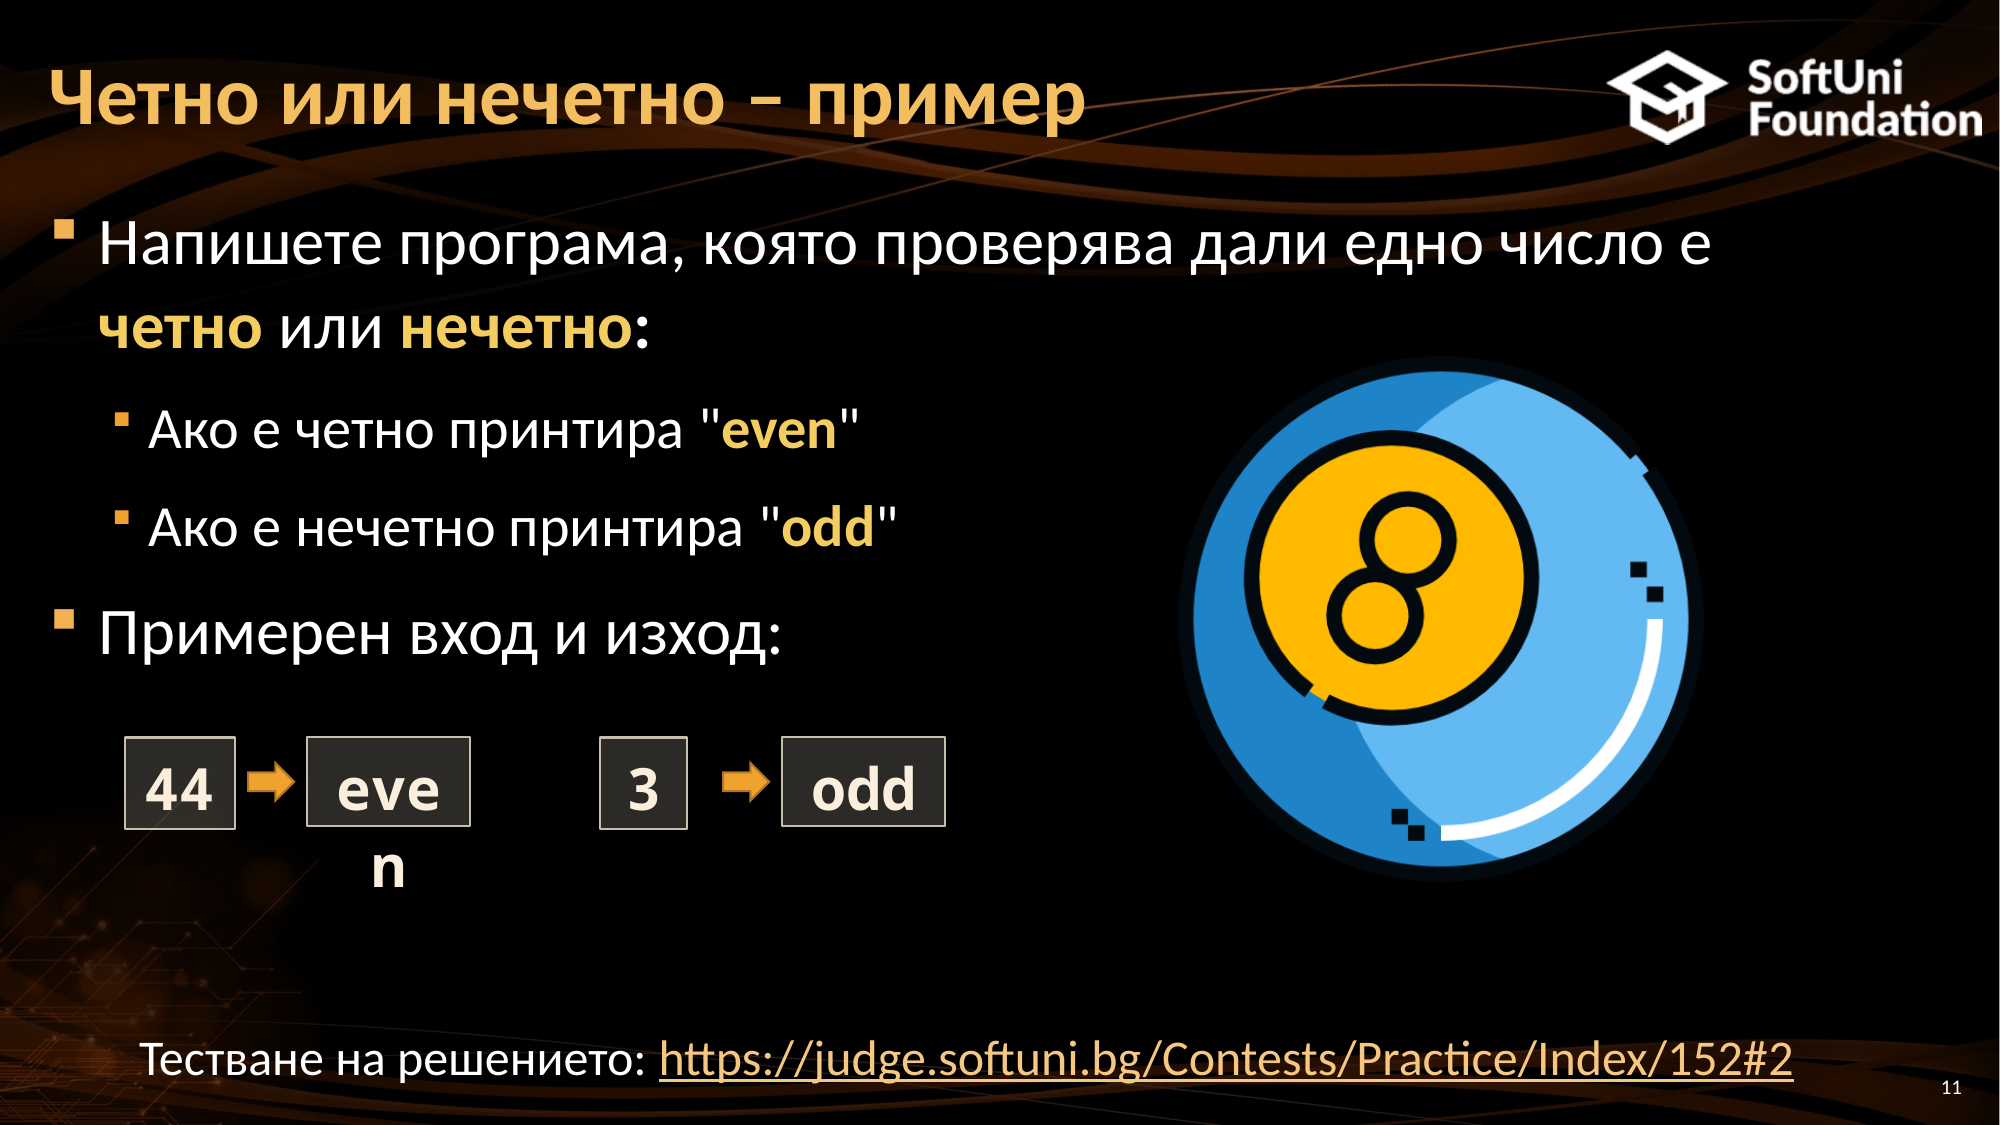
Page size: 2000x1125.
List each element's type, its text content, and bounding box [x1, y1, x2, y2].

title Четно или нечетно – пример [30, 6, 1602, 189]
text_box Тестване на решението: https://judge.softuni.bg/Contests/Practice/Index/152#2 [124, 1018, 1875, 1094]
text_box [599, 737, 945, 831]
list Напишете програма, която проверява дали едно число е четно или нечетно: Ако е четно принтира "even" Ако е нечетно принтира "odd" Примерен вход и изход: [31, 187, 1968, 963]
slide_number 11 [1897, 1070, 1968, 1103]
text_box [124, 737, 470, 826]
picture [0, 0, 2000, 1125]
